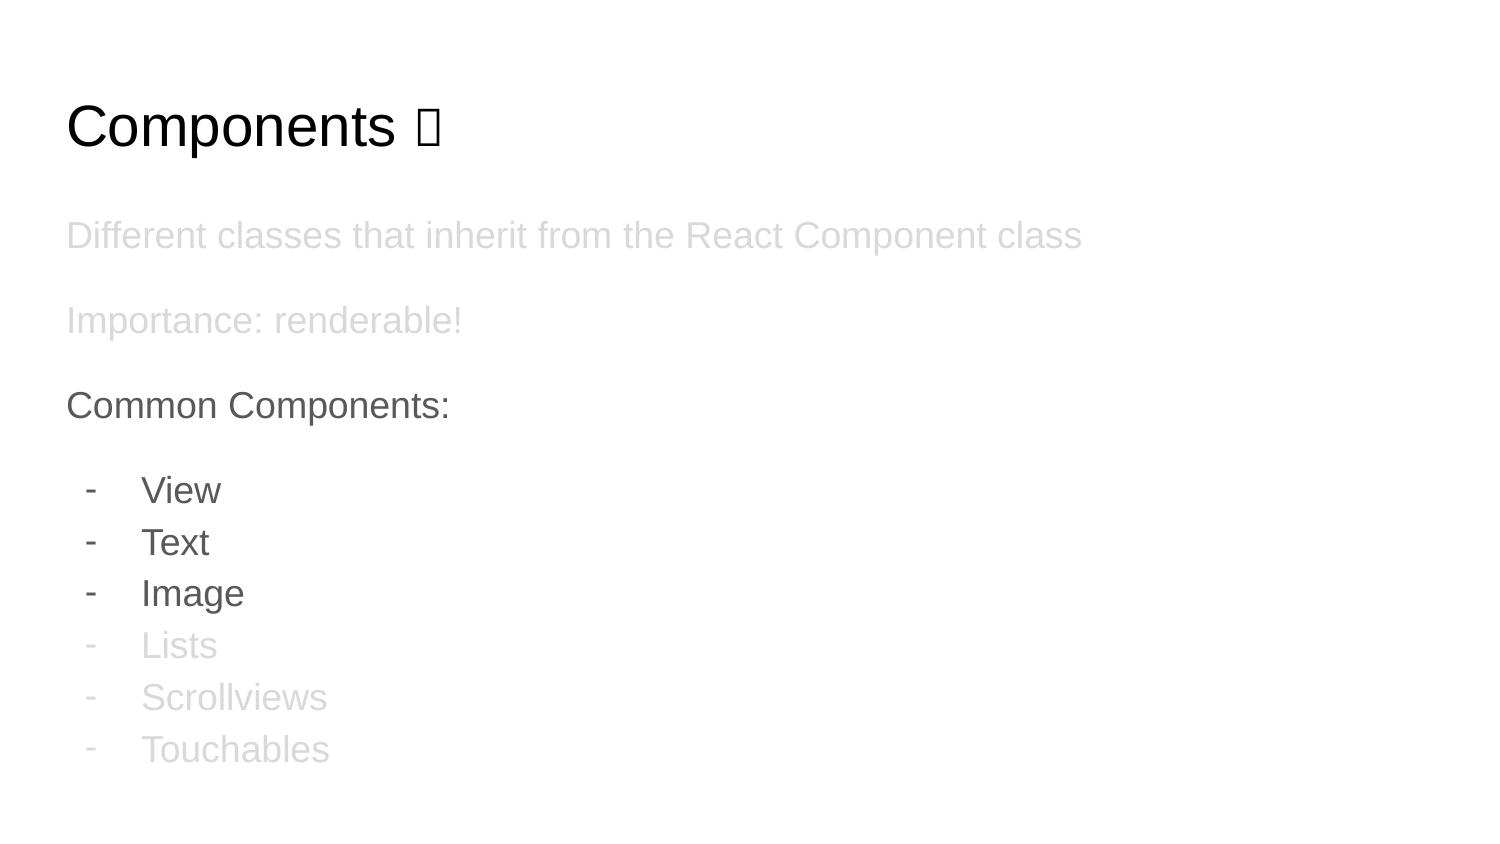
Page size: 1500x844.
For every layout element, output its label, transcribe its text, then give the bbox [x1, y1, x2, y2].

title Components 🧱 [51, 72, 1449, 167]
list Different classes that inherit from the React Component class Importance: renderable! Common Components: View Text Image Lists Scrollviews Touchables [51, 189, 1449, 750]
